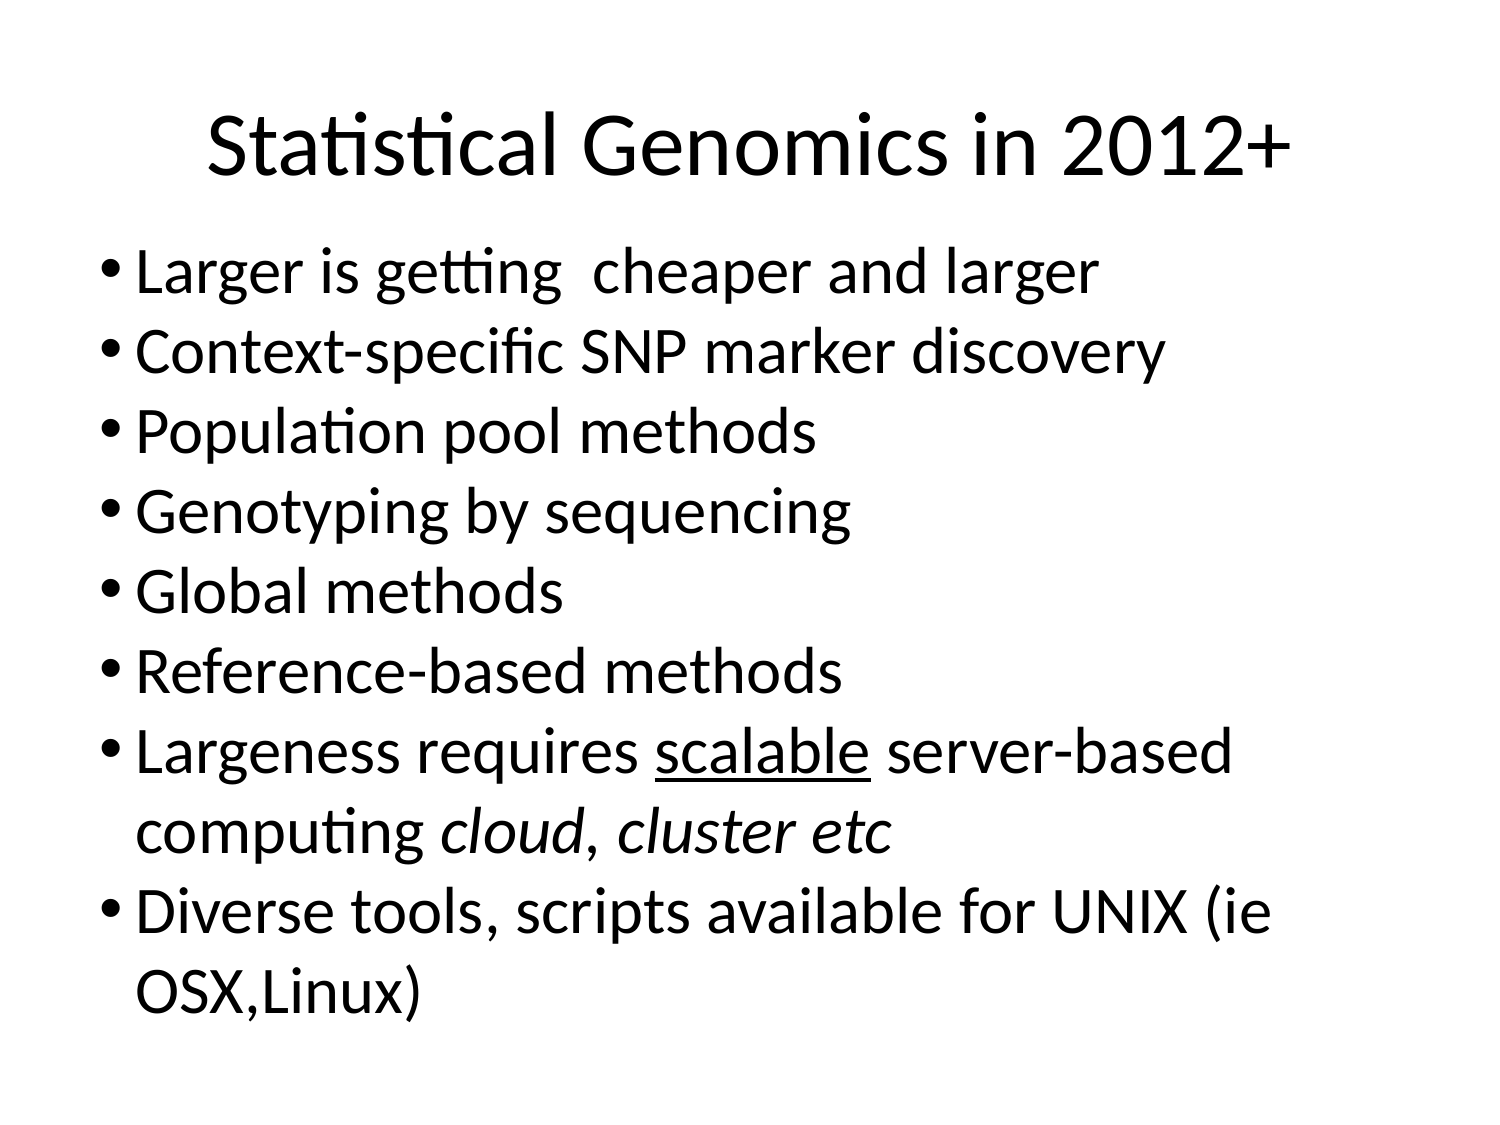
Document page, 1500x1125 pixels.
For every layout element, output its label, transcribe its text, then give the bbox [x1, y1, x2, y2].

text_box Larger is getting cheaper and larger Context-specific SNP marker discovery Population pool methods Genotyping by sequencing Global methods Reference-based methods Largeness requires scalable server-based computing cloud, cluster etc Diverse tools, scripts available for UNIX (ie OSX,Linux) [85, 219, 1435, 963]
text_box Statistical Genomics in 2012+ [74, 45, 1425, 233]
